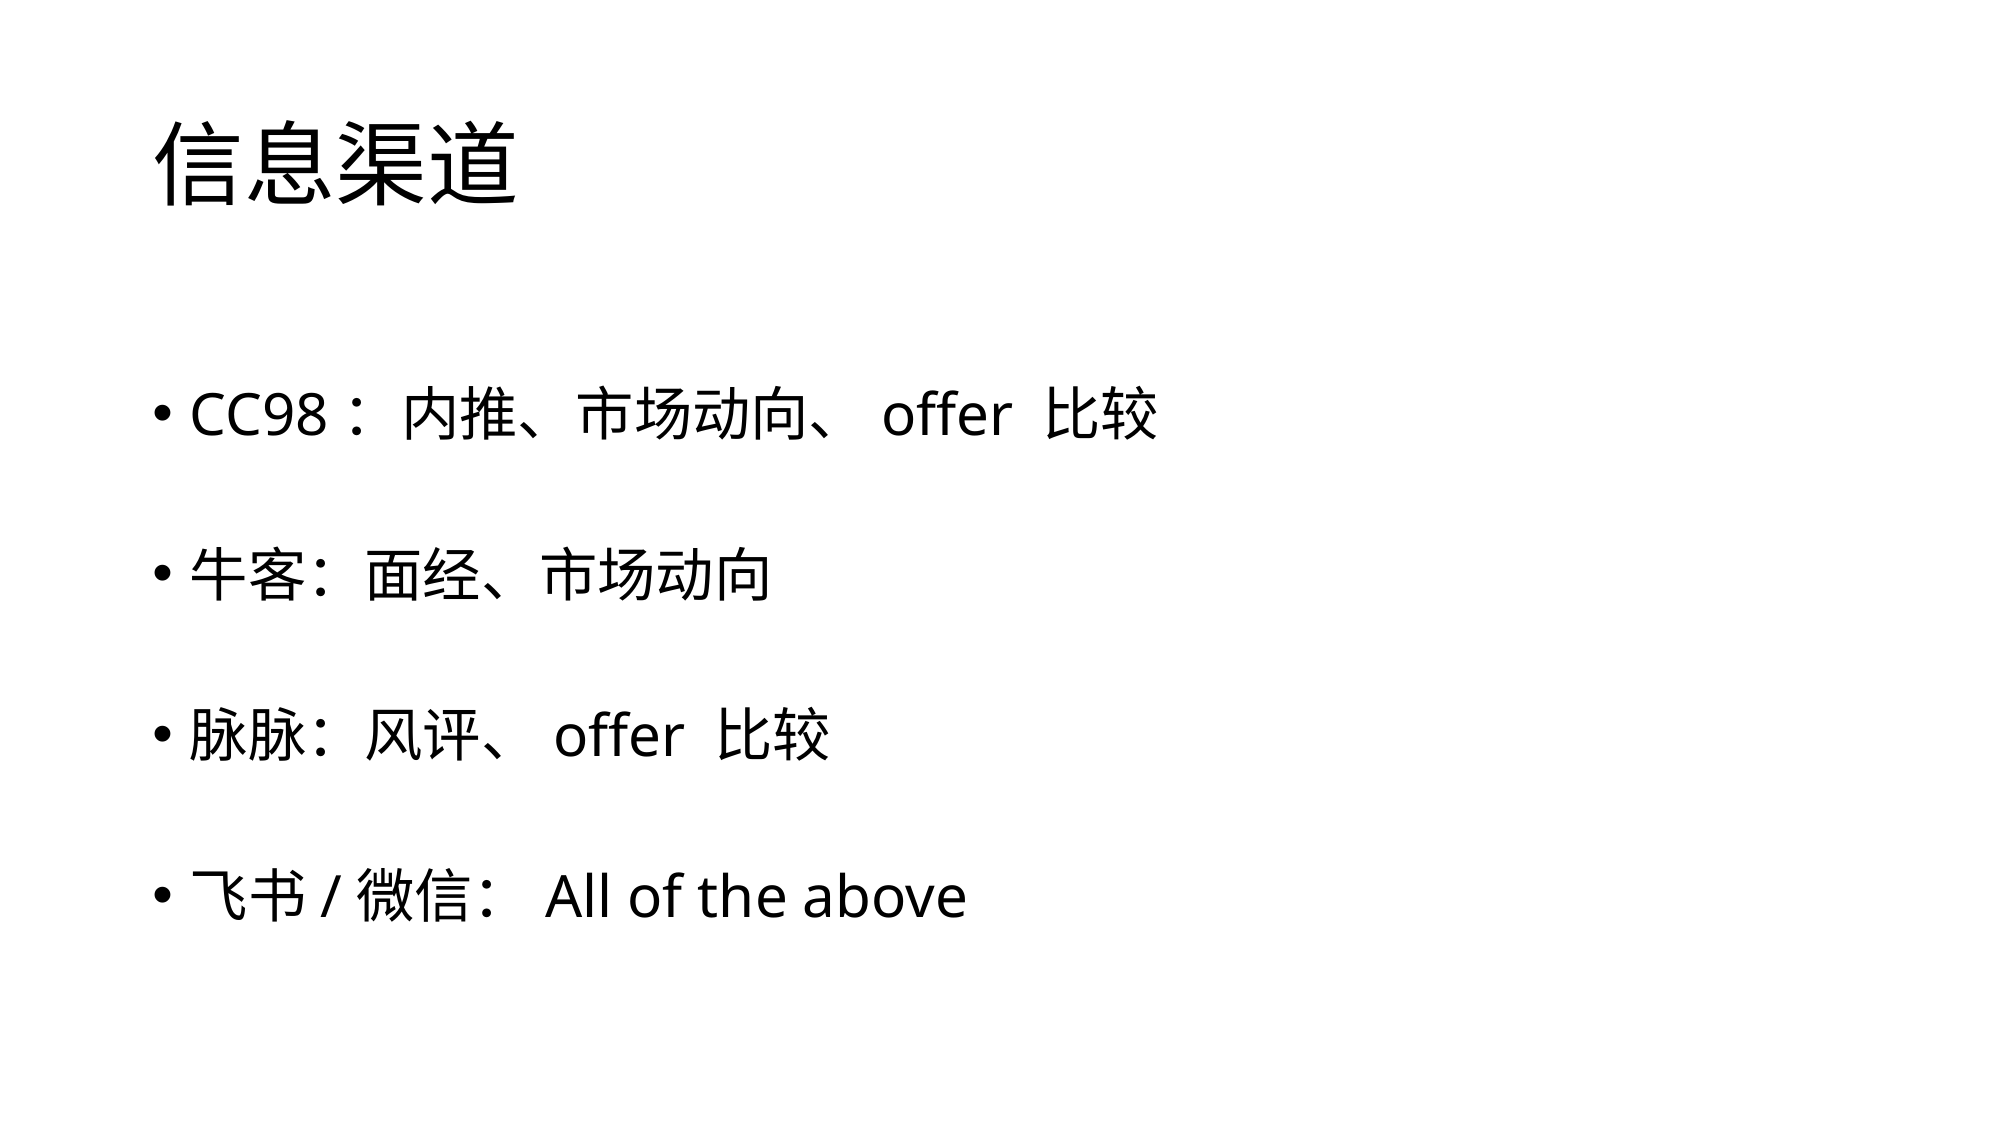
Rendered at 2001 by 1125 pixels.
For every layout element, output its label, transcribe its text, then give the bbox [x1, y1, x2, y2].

list CC98：内推、市场动向、offer 比较 牛客：面经、市场动向 脉脉：风评、offer 比较 飞书/微信：All of the above [137, 299, 1863, 1014]
title 信息渠道 [137, 59, 1863, 278]
